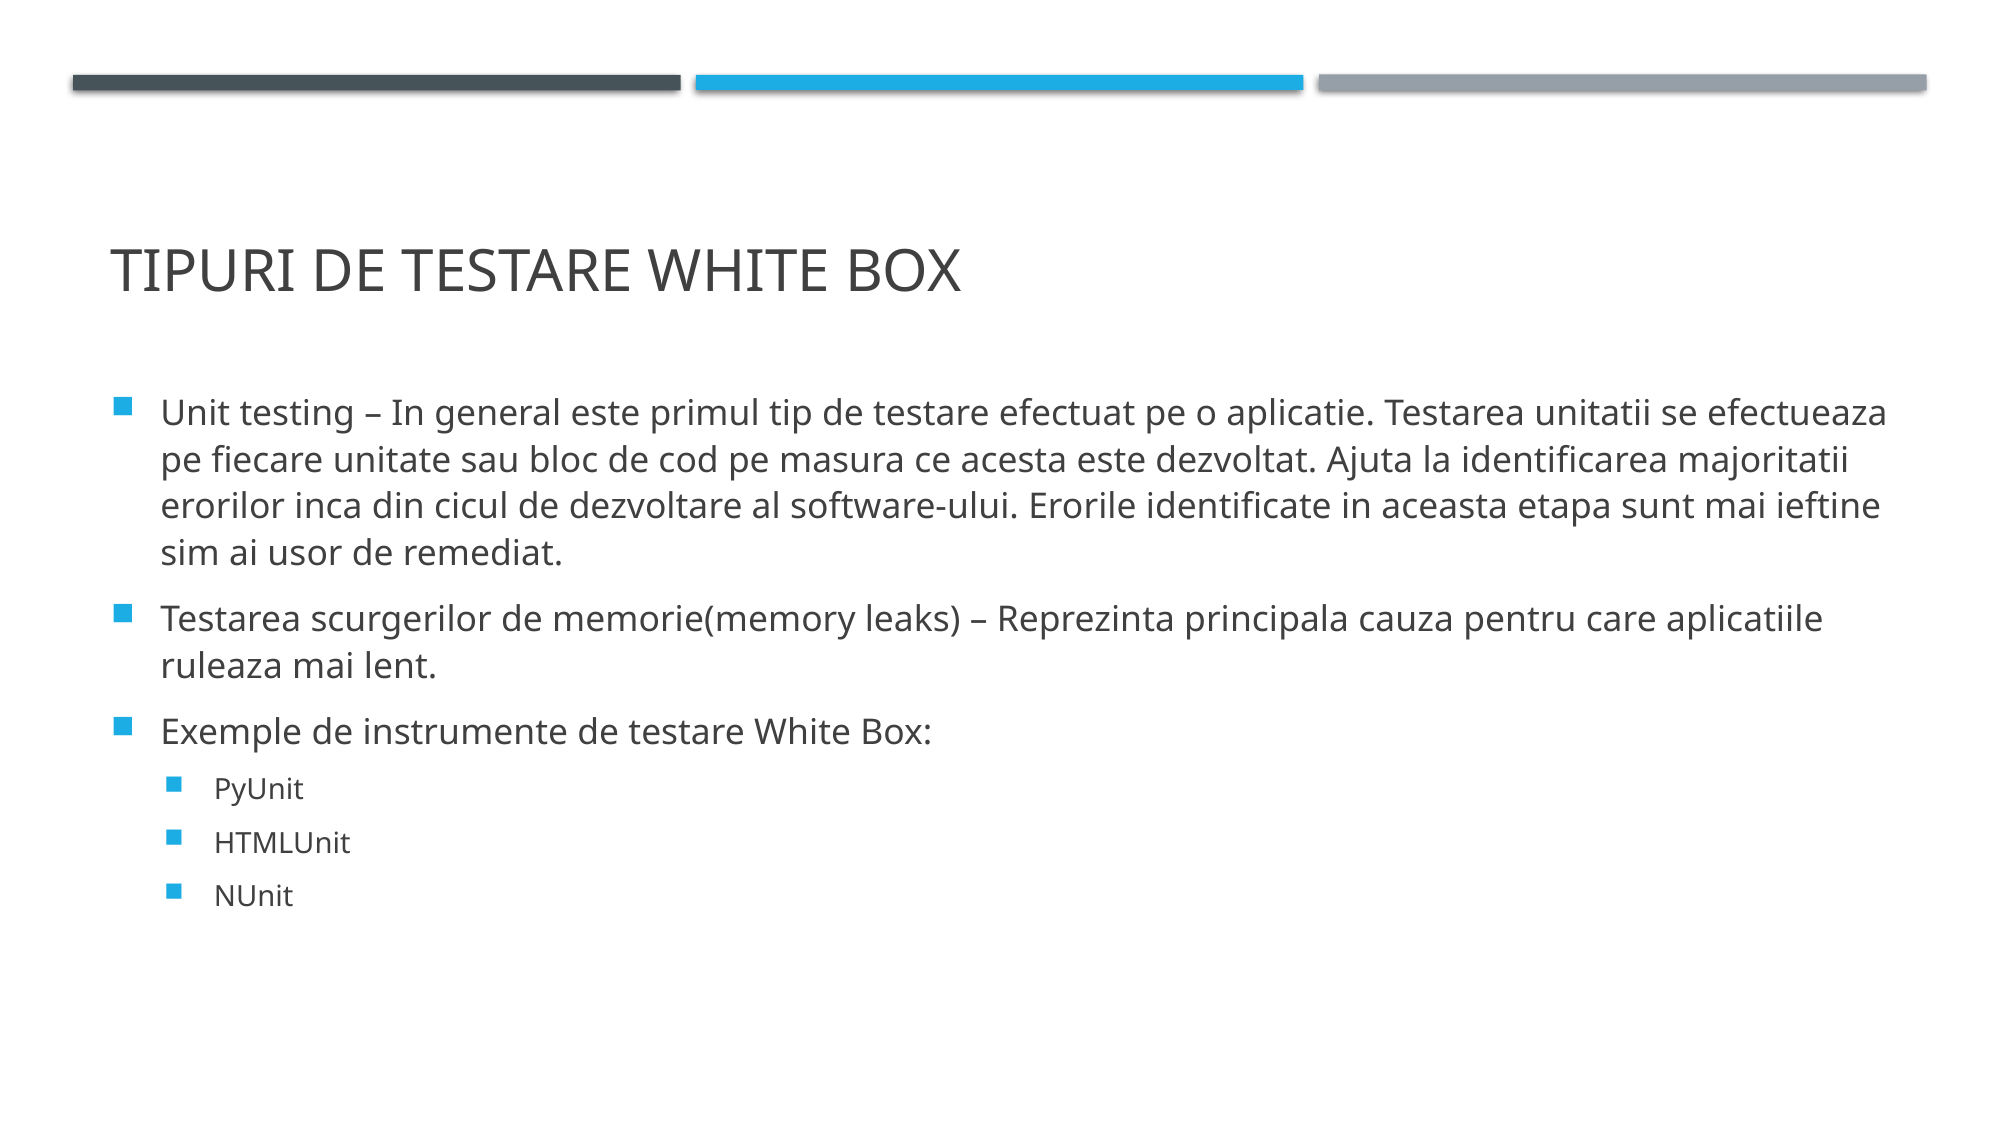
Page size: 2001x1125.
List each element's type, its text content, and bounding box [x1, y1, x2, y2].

list Unit testing – In general este primul tip de testare efectuat pe o aplicatie. Testarea unitatii se efectueaza pe fiecare unitate sau bloc de cod pe masura ce acesta este dezvoltat. Ajuta la identificarea majoritatii erorilor inca din cicul de dezvoltare al software-ului. Erorile identificate in aceasta etapa sunt mai ieftine sim ai usor de remediat. Testarea scurgerilor de memorie(memory leaks) – Reprezinta principala cauza pentru care aplicatiile ruleaza mai lent. Exemple de instrumente de testare White Box: PyUnit HTMLUnit NUnit [95, 383, 1905, 981]
title Tipuri de testare White Box [95, 115, 1905, 311]
